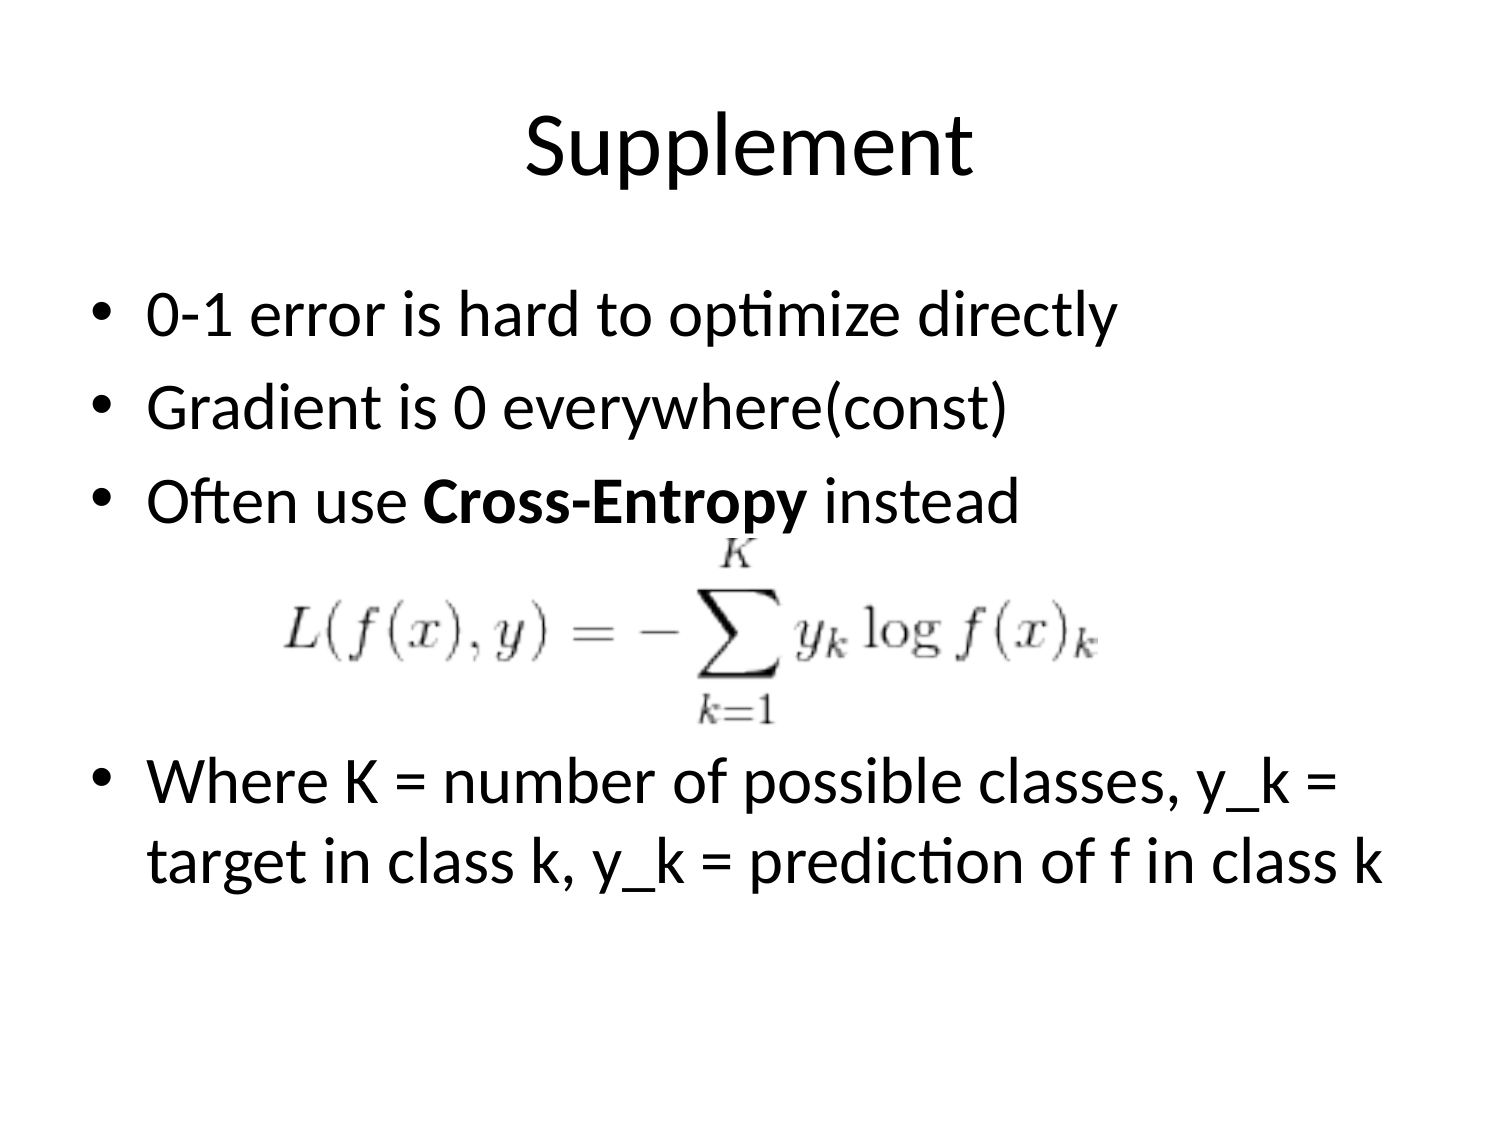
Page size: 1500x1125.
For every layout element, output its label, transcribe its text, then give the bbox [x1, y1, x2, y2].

picture [280, 538, 1098, 729]
list 0-1 error is hard to optimize directly Gradient is 0 everywhere(const) Often use Cross-Entropy instead Where K = number of possible classes, y_k = target in class k, y_k = prediction of f in class k [75, 262, 1425, 1005]
title Supplement [75, 45, 1425, 233]
